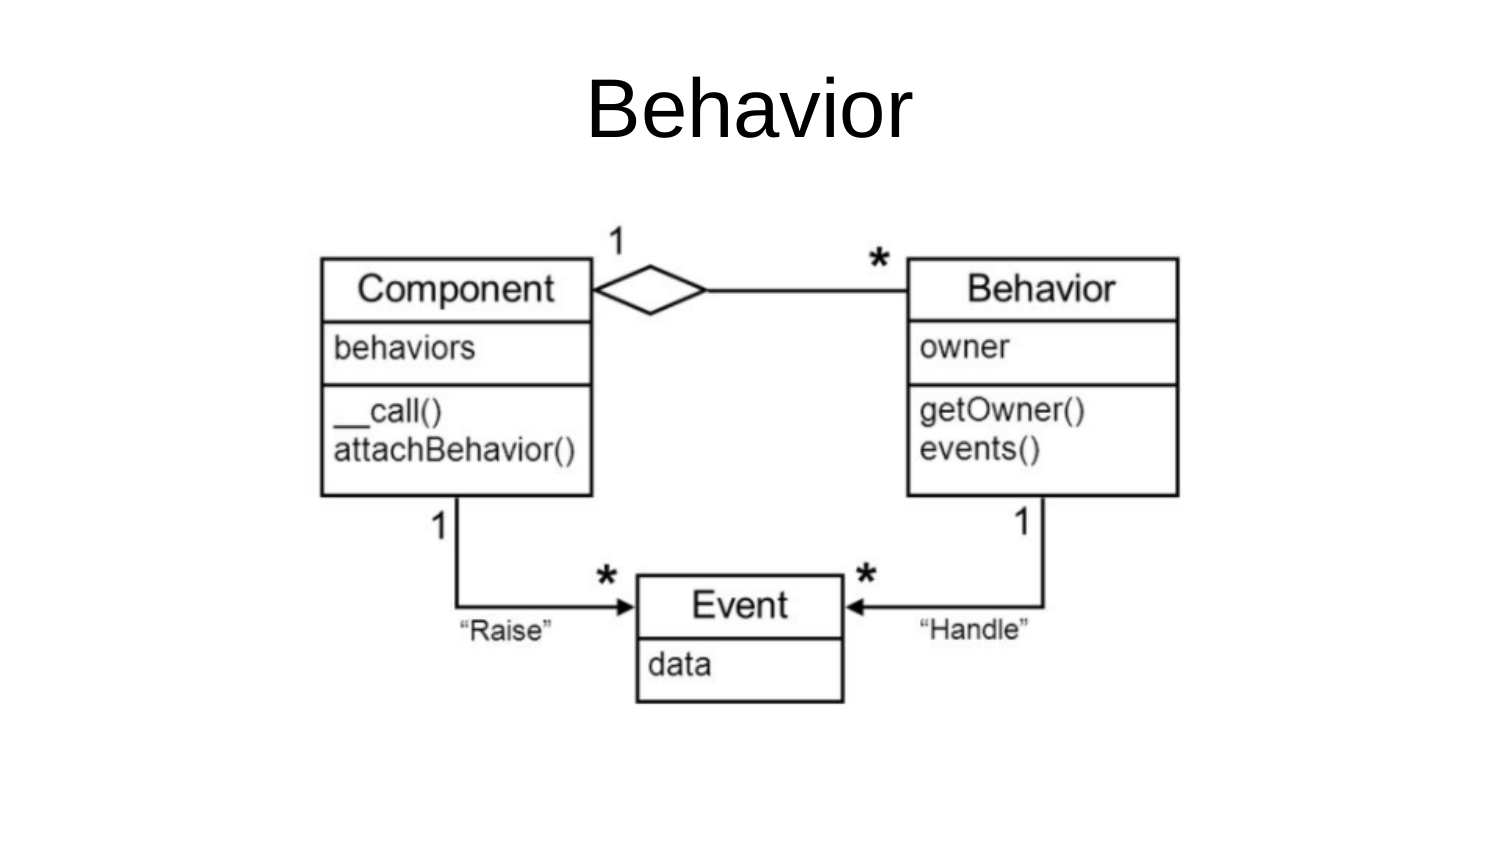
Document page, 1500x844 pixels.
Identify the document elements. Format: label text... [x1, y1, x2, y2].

title Behavior [75, 33, 1425, 175]
picture [241, 197, 1249, 726]
